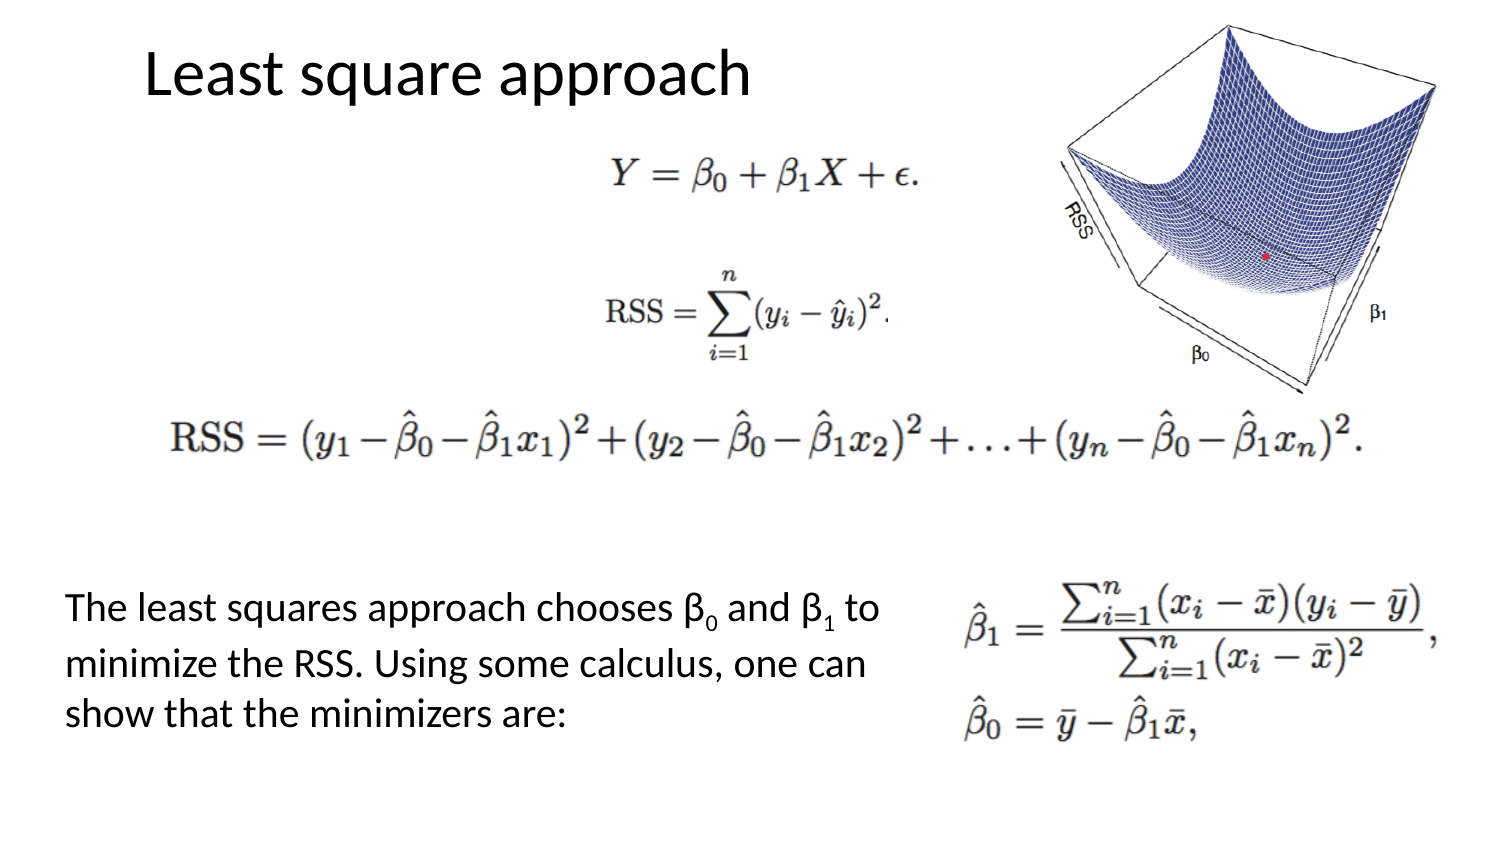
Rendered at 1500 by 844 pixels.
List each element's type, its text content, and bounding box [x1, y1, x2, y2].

picture [574, 134, 938, 209]
picture [124, 9, 1455, 486]
picture [574, 246, 888, 379]
picture [899, 558, 1481, 762]
text_box Least square approach [129, 21, 769, 117]
text_box The least squares approach chooses β0 and β1 to minimize the RSS. Using some calculus, one can show that the minimizers are: [50, 571, 894, 744]
